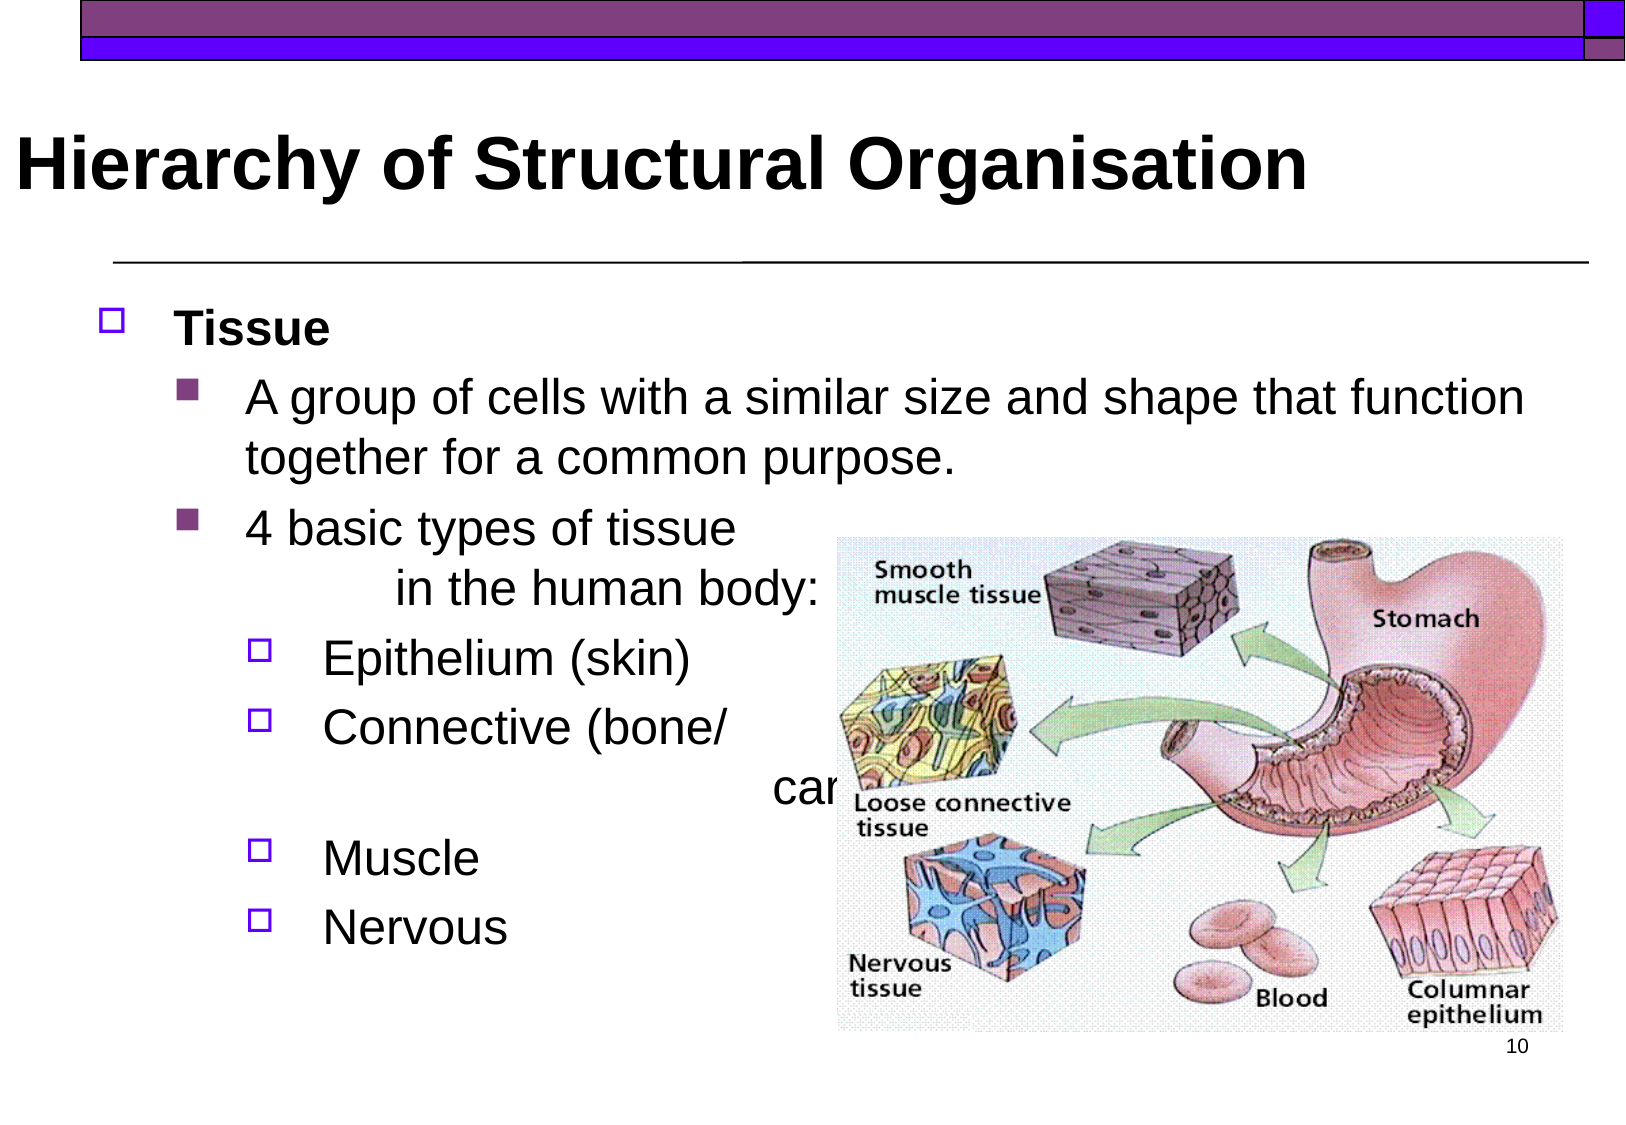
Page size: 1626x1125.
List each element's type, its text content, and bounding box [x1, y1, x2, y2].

title Hierarchy of Structural Organisation [0, 87, 1625, 213]
list Tissue A group of cells with a similar size and shape that function together for a common purpose. 4 basic types of tissue in the human body: Epithelium (skin) Connective (bone/ cartilage) Muscle Nervous [81, 287, 1544, 1006]
slide_number 11 [1205, 1041, 1544, 1100]
picture [837, 537, 1563, 1032]
